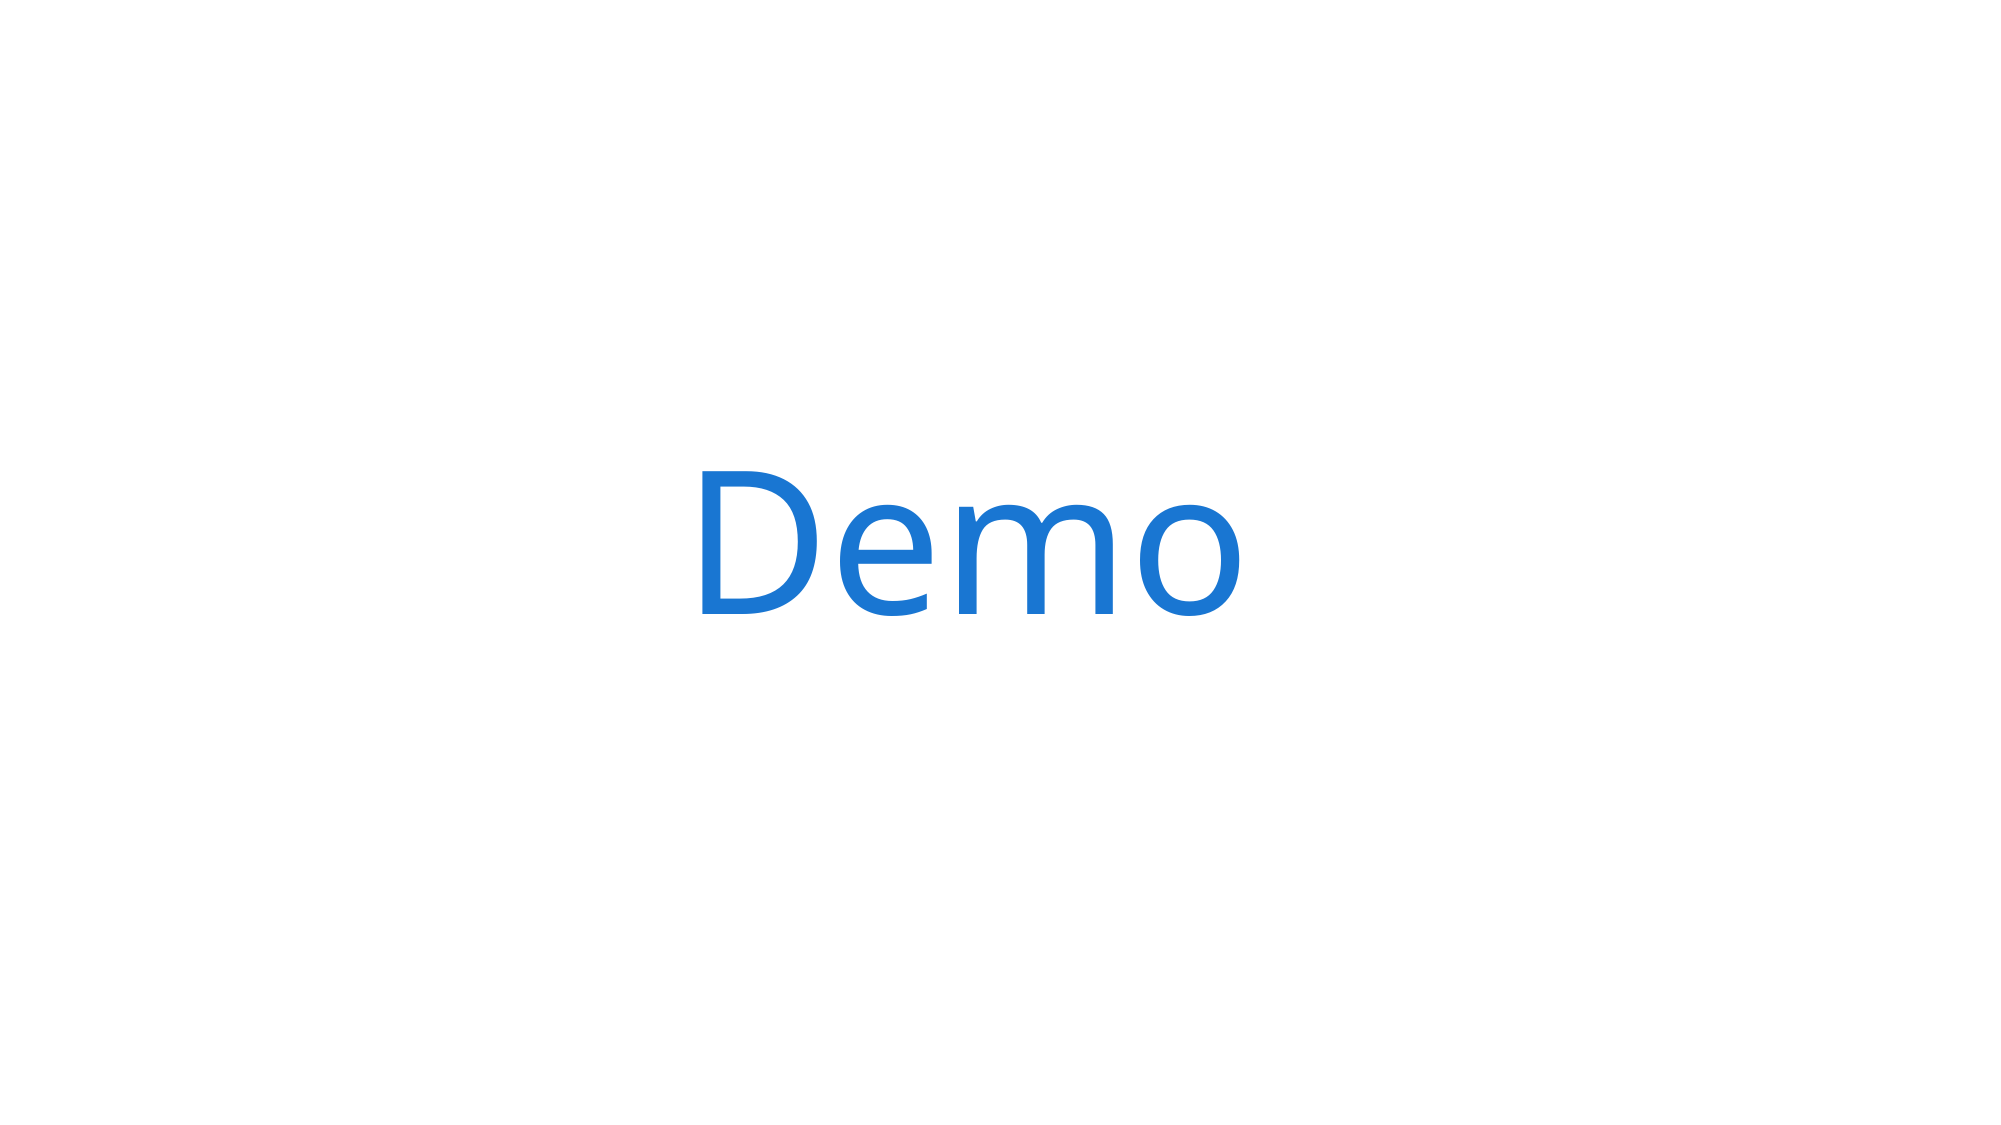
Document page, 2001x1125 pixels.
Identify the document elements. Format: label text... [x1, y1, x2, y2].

title Demo [668, 459, 1332, 666]
